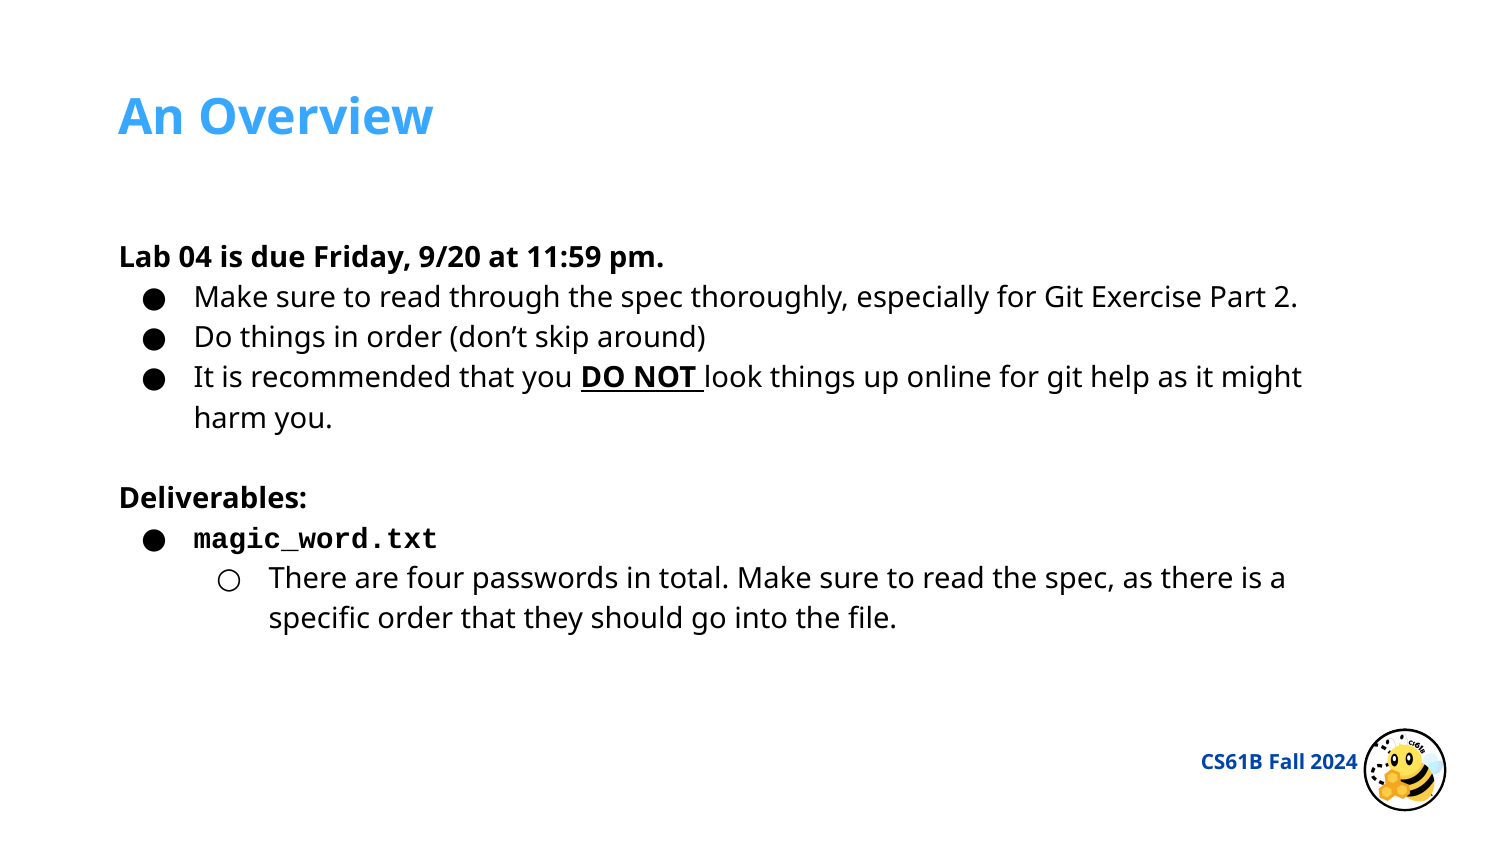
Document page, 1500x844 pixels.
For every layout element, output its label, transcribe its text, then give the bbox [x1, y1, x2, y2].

picture [1363, 728, 1447, 812]
text_box Lab 04 is due Friday, 9/20 at 11:59 pm. Make sure to read through the spec thoroughly, especially for Git Exercise Part 2. Do things in order (don’t skip around) It is recommended that you DO NOT look things up online for git help as it might harm you. Deliverables: magic_word.txt There are four passwords in total. Make sure to read the spec, as there is a specific order that they should go into the file. [103, 218, 1391, 650]
text_box An Overview [103, 69, 982, 160]
